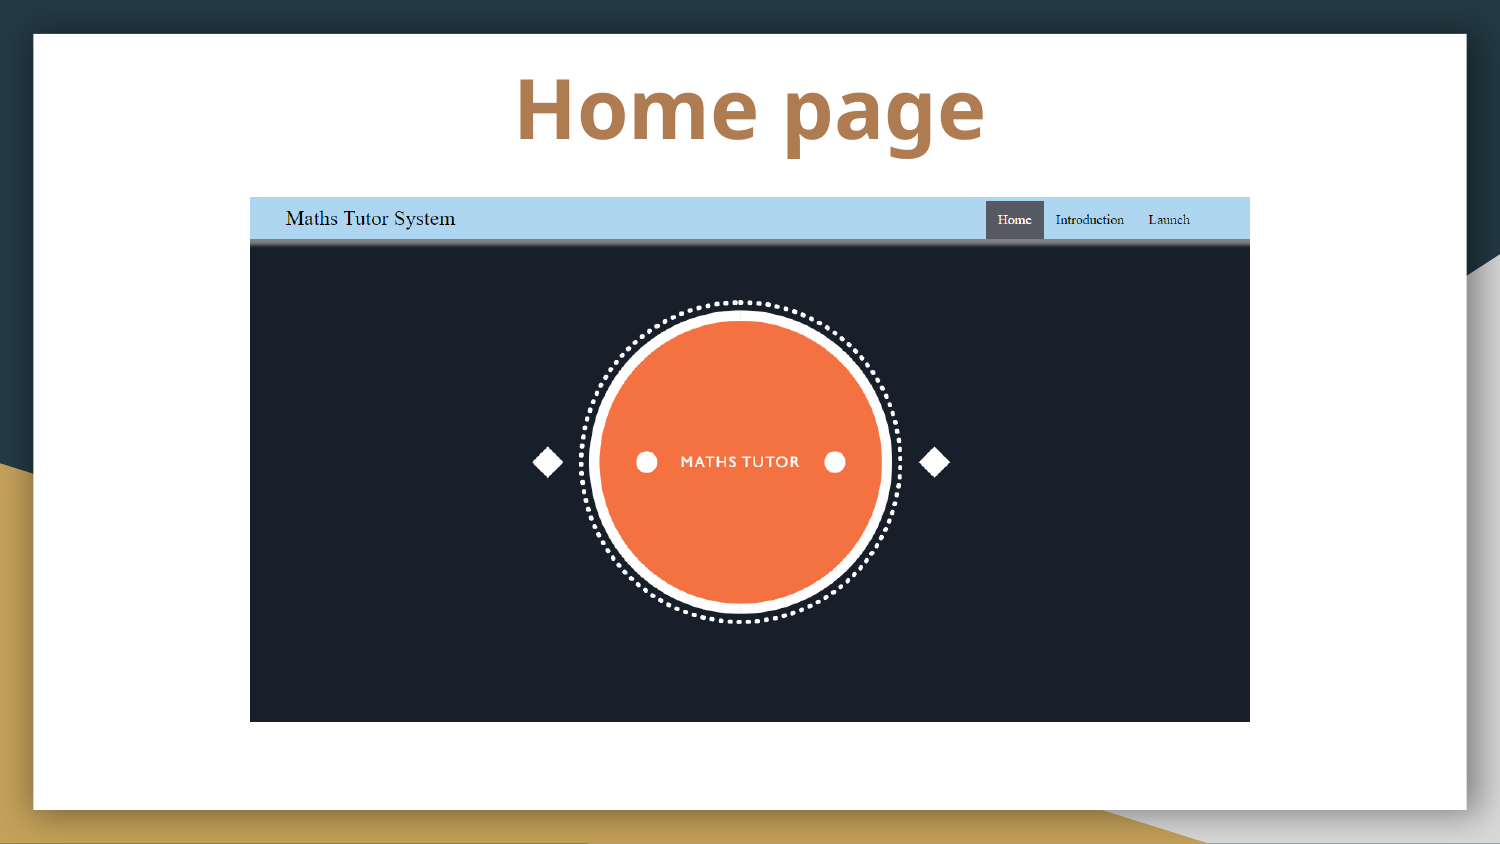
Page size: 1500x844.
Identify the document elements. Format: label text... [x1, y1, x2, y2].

title Home page [134, 41, 1366, 198]
picture [250, 197, 1250, 722]
